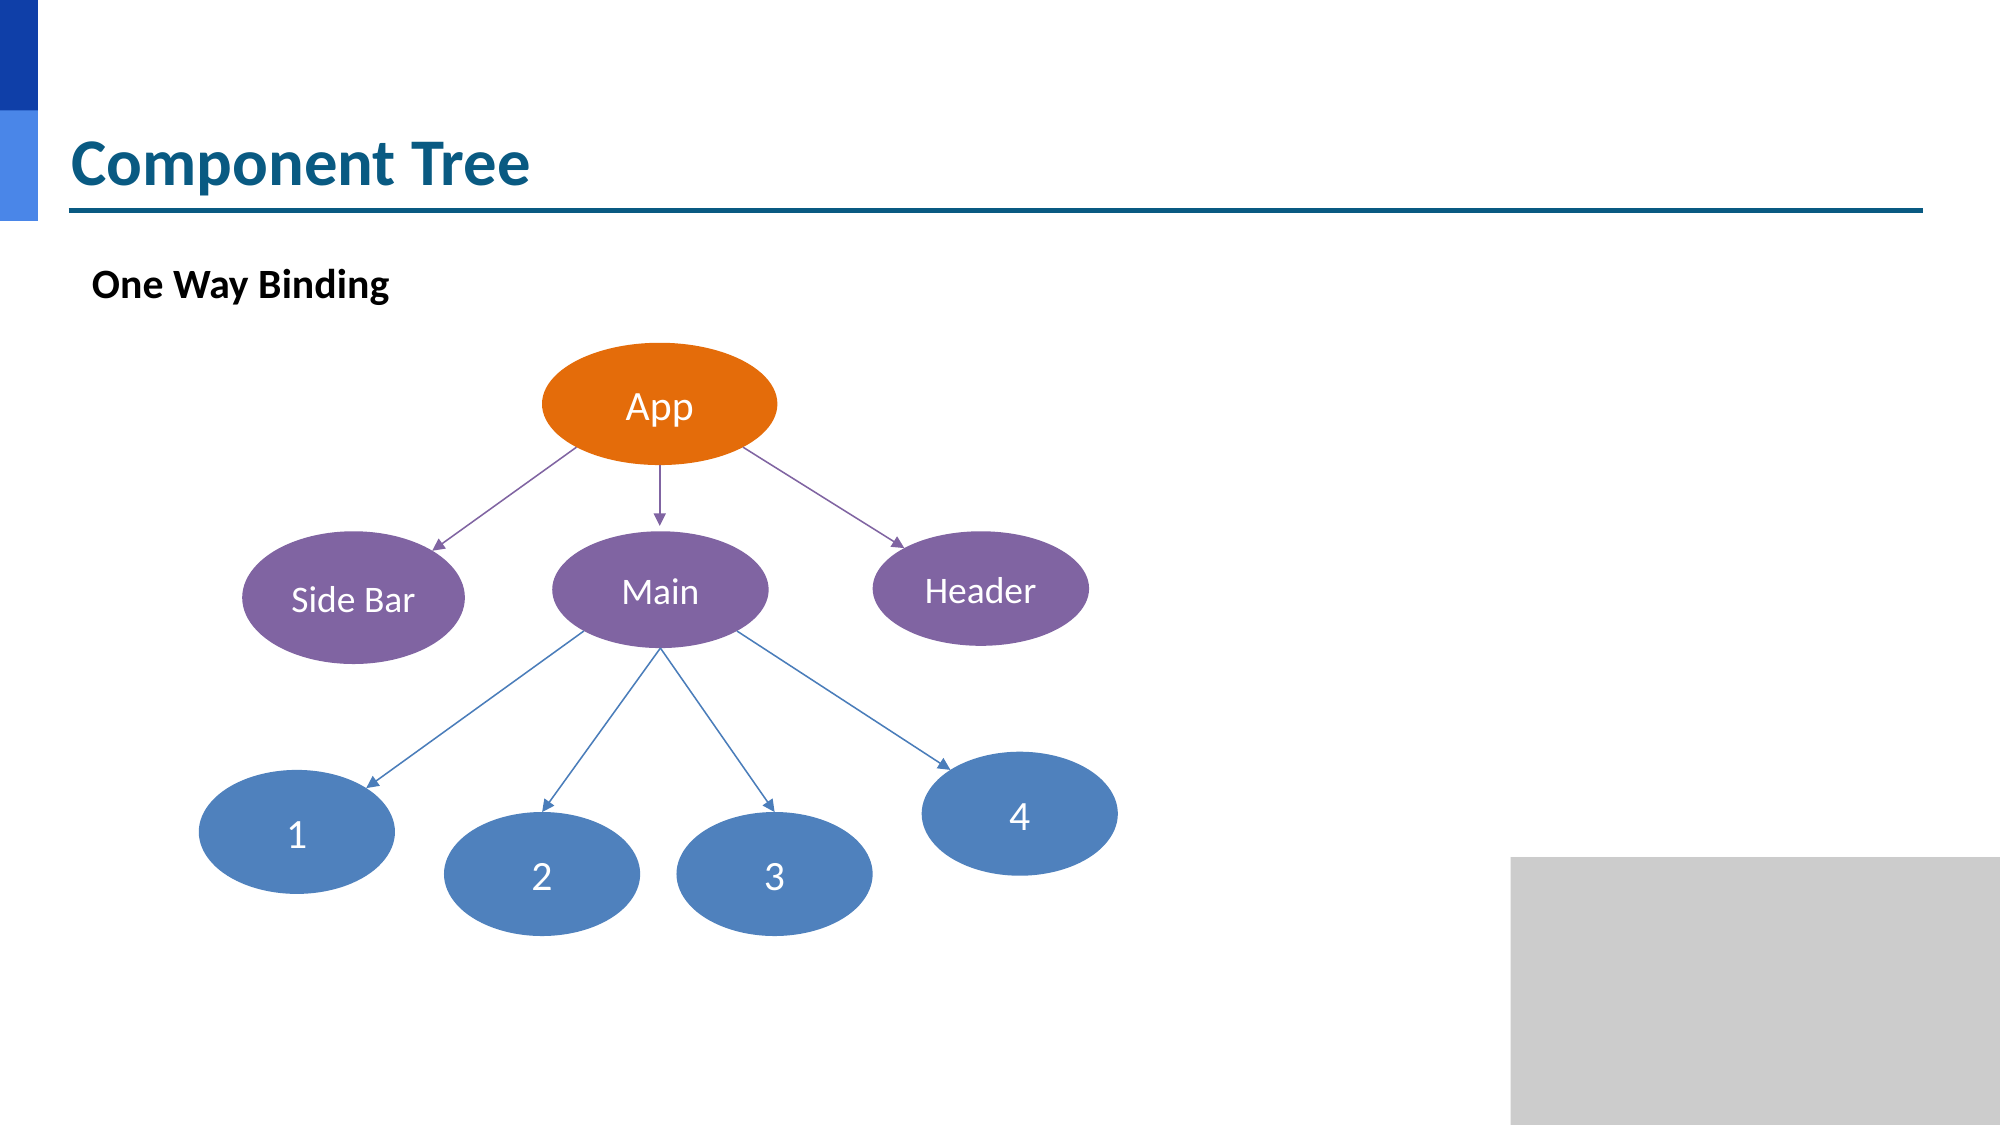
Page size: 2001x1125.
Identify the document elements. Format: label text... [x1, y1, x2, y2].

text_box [742, 446, 1090, 629]
text_box App [542, 342, 778, 463]
list One Way Binding [58, 234, 1923, 323]
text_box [660, 647, 873, 937]
title Component Tree [68, 116, 1923, 198]
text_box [736, 630, 1119, 876]
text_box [580, 464, 737, 646]
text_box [241, 446, 577, 629]
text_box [443, 647, 659, 937]
picture [0, 2, 2000, 1125]
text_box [198, 630, 585, 895]
